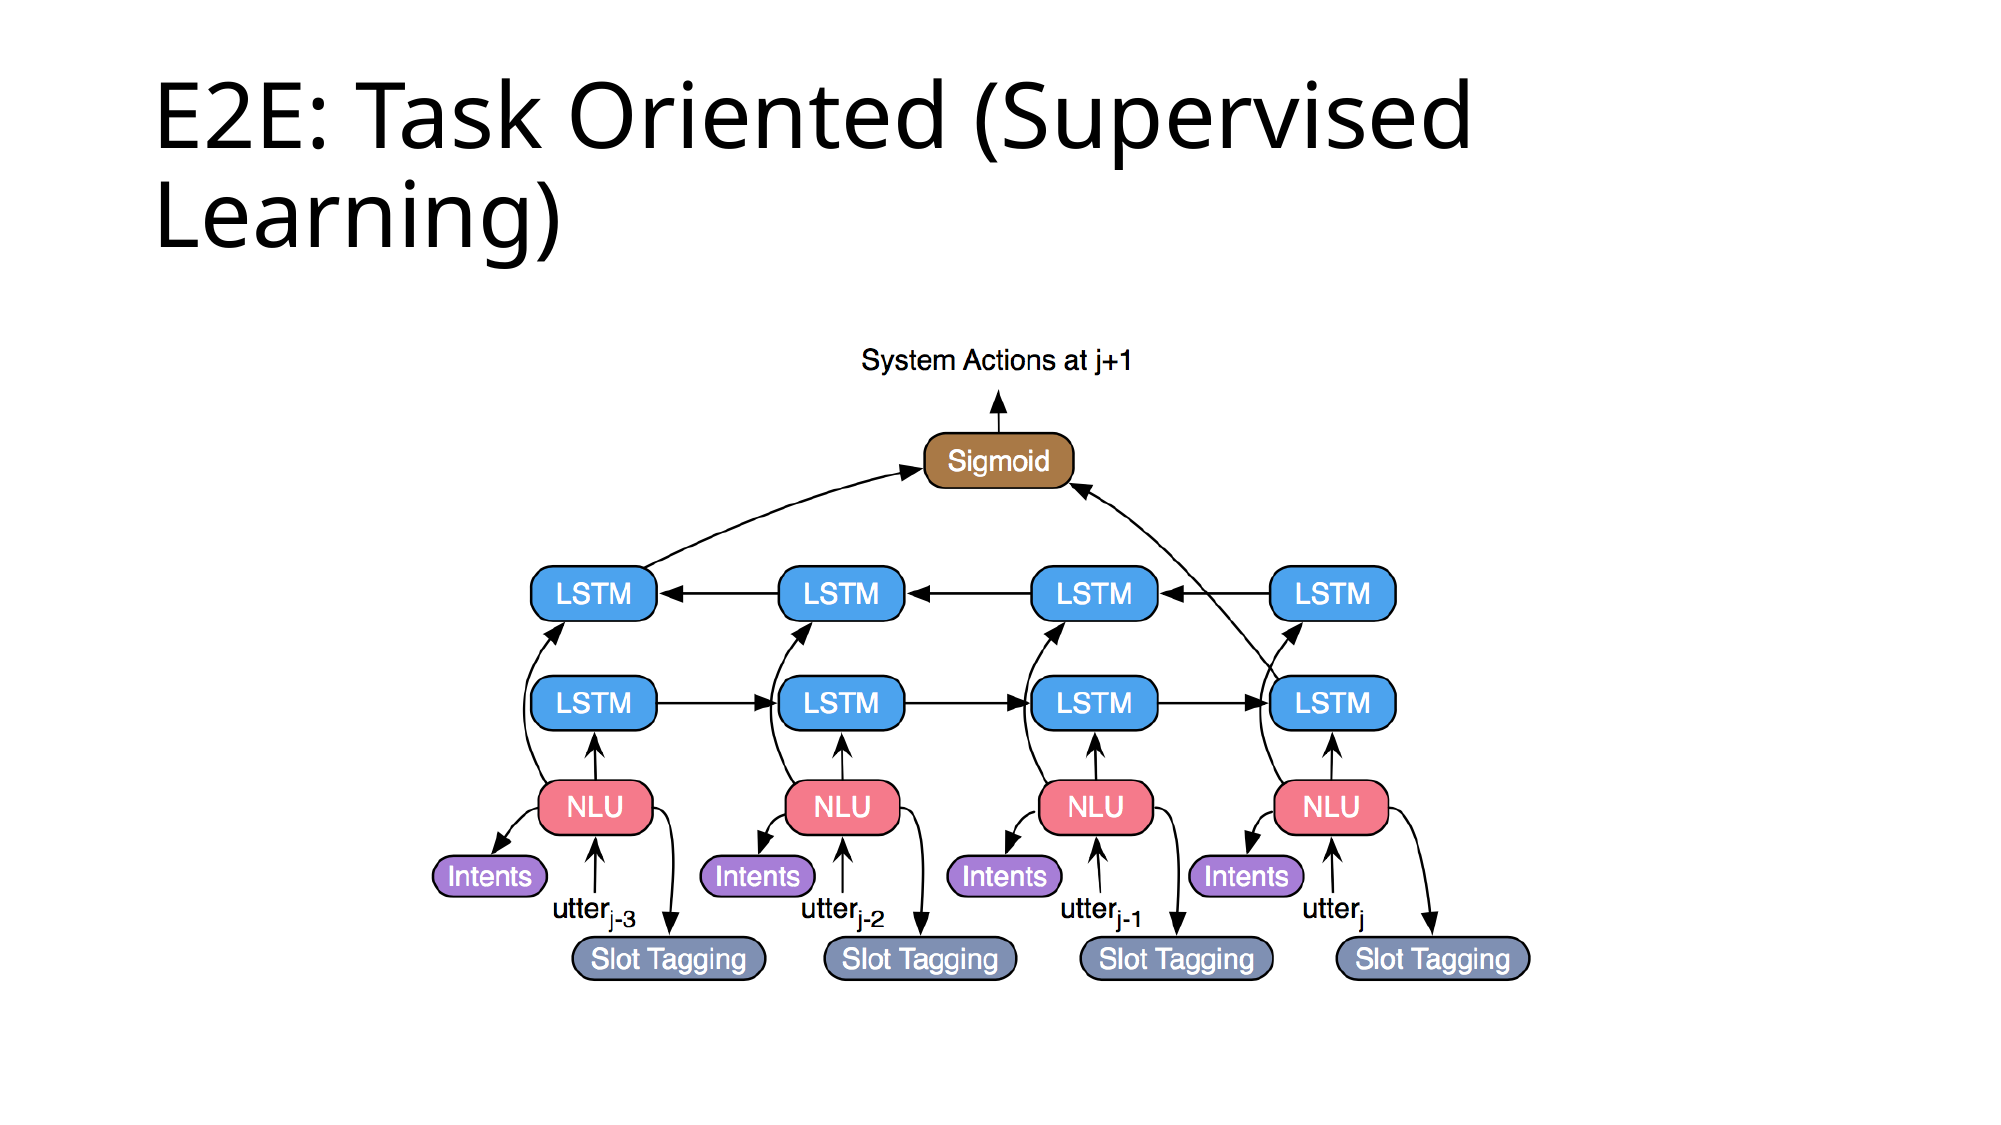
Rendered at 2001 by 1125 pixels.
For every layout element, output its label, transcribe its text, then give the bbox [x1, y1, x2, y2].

title E2E: Task Oriented (Supervised Learning) [137, 59, 1863, 278]
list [410, 299, 1590, 1014]
